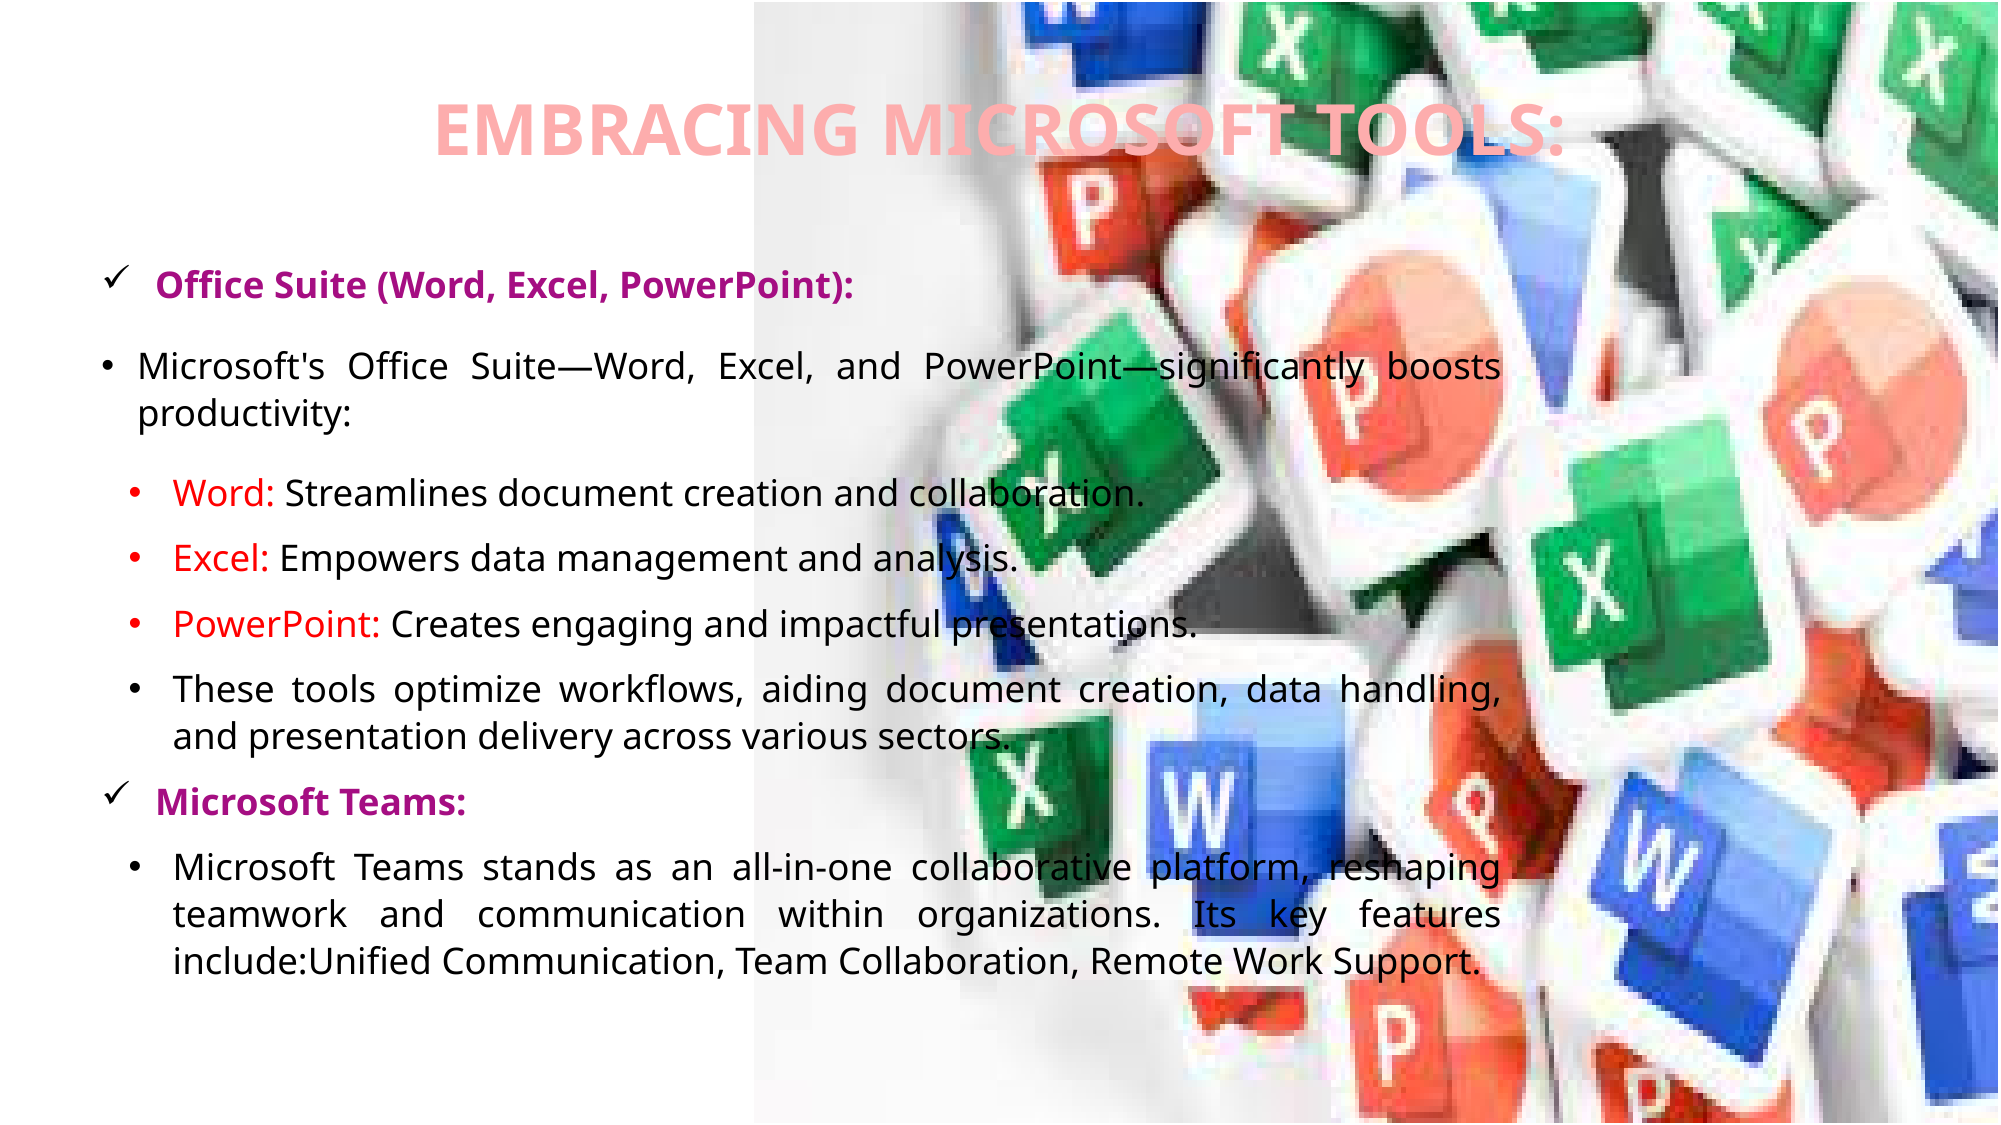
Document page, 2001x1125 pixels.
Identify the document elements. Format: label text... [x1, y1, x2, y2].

text_box [751, 0, 2000, 1125]
title Embracing Microsoft Tools: [137, 59, 1863, 206]
list Office Suite (Word, Excel, PowerPoint): Microsoft's Office Suite—Word, Excel, and PowerPoint—significantly boosts productivity: Word: Streamlines document creation and collaboration. Excel: Empowers data management and analysis. PowerPoint: Creates engaging and impactful presentations. These tools optimize workflows, aiding document creation, data handling, and presentation delivery across various sectors. Microsoft Teams: Microsoft Teams stands as an all-in-one collaborative platform, reshaping teamwork and communication within organizations. Its key features include:Unified Communication, Team Collaboration, Remote Work Support. [86, 251, 1518, 1014]
